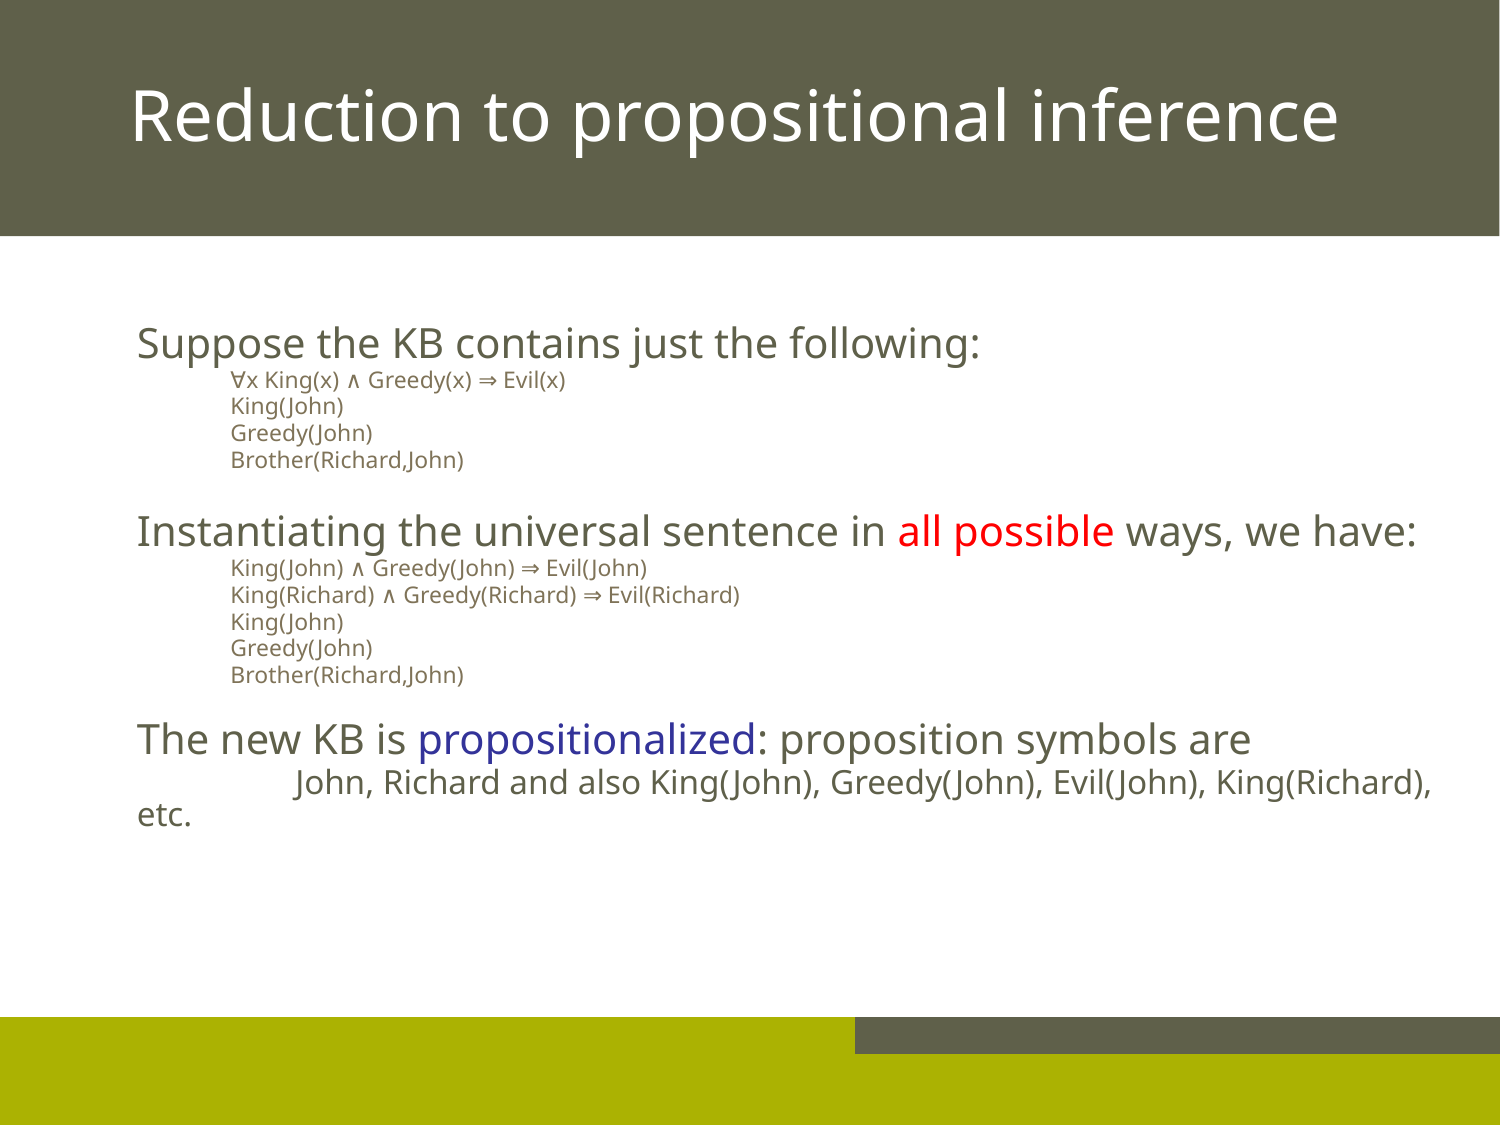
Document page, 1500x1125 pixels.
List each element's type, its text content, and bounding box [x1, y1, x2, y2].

list Suppose the KB contains just the following: ∀x King(x) ∧ Greedy(x) ⇒ Evil(x) King(John) Greedy(John) Brother(Richard,John) Instantiating the universal sentence in all possible ways, we have: King(John) ∧ Greedy(John) ⇒ Evil(John) King(Richard) ∧ Greedy(Richard) ⇒ Evil(Richard) King(John) Greedy(John) Brother(Richard,John) The new KB is propositionalized: proposition symbols are John, Richard and also King(John), Greedy(John), Evil(John), King(Richard), etc. [80, 326, 1480, 984]
title Reduction to propositional inference [0, 0, 1500, 237]
